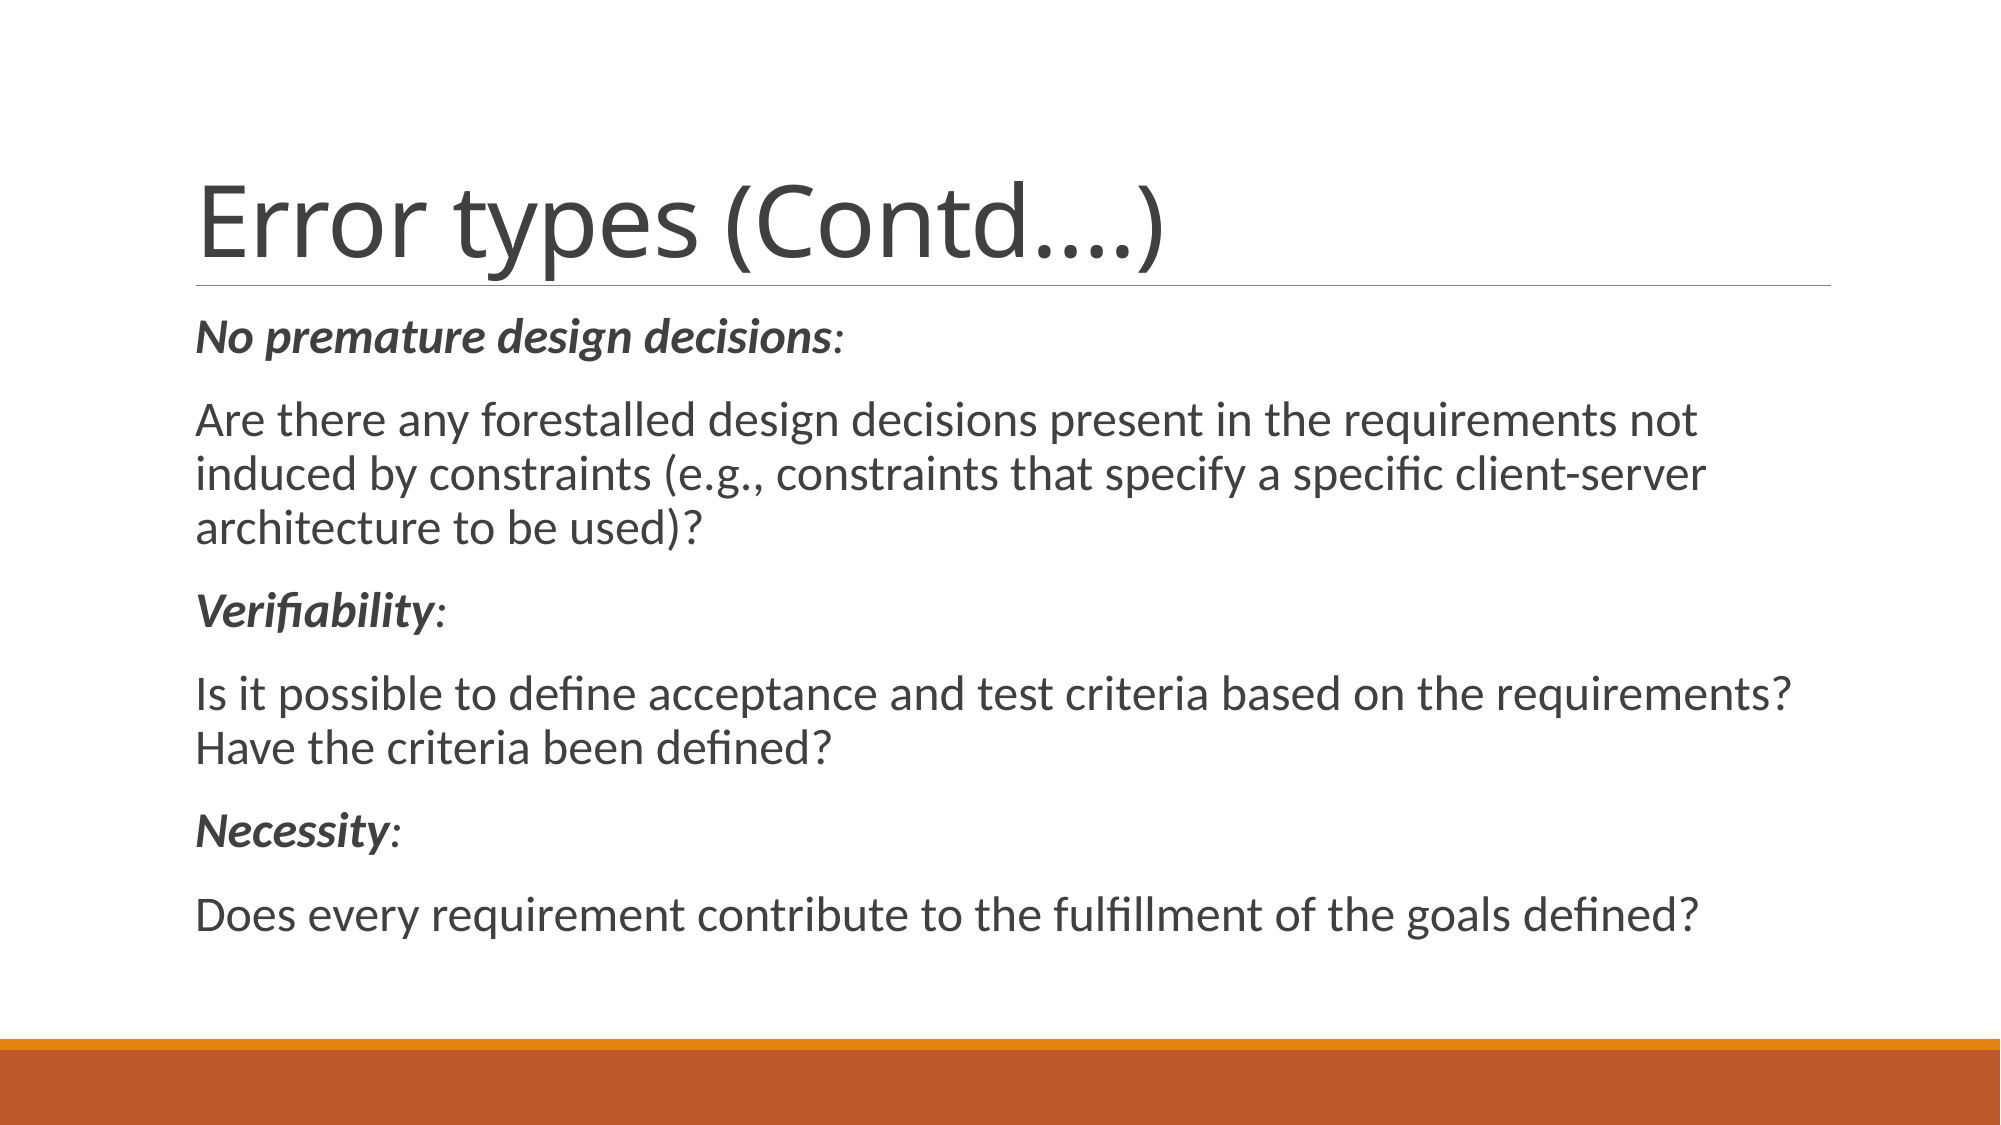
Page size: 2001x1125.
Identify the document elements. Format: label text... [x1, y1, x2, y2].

title Error types (Contd….) [180, 47, 1830, 285]
list No premature design decisions: Are there any forestalled design decisions present in the requirements not induced by constraints (e.g., constraints that specify a specific client-server architecture to be used)? Verifiability: Is it possible to define acceptance and test criteria based on the requirements? Have the criteria been defined? Necessity: Does every requirement contribute to the fulfillment of the goals defined? [180, 302, 1830, 963]
